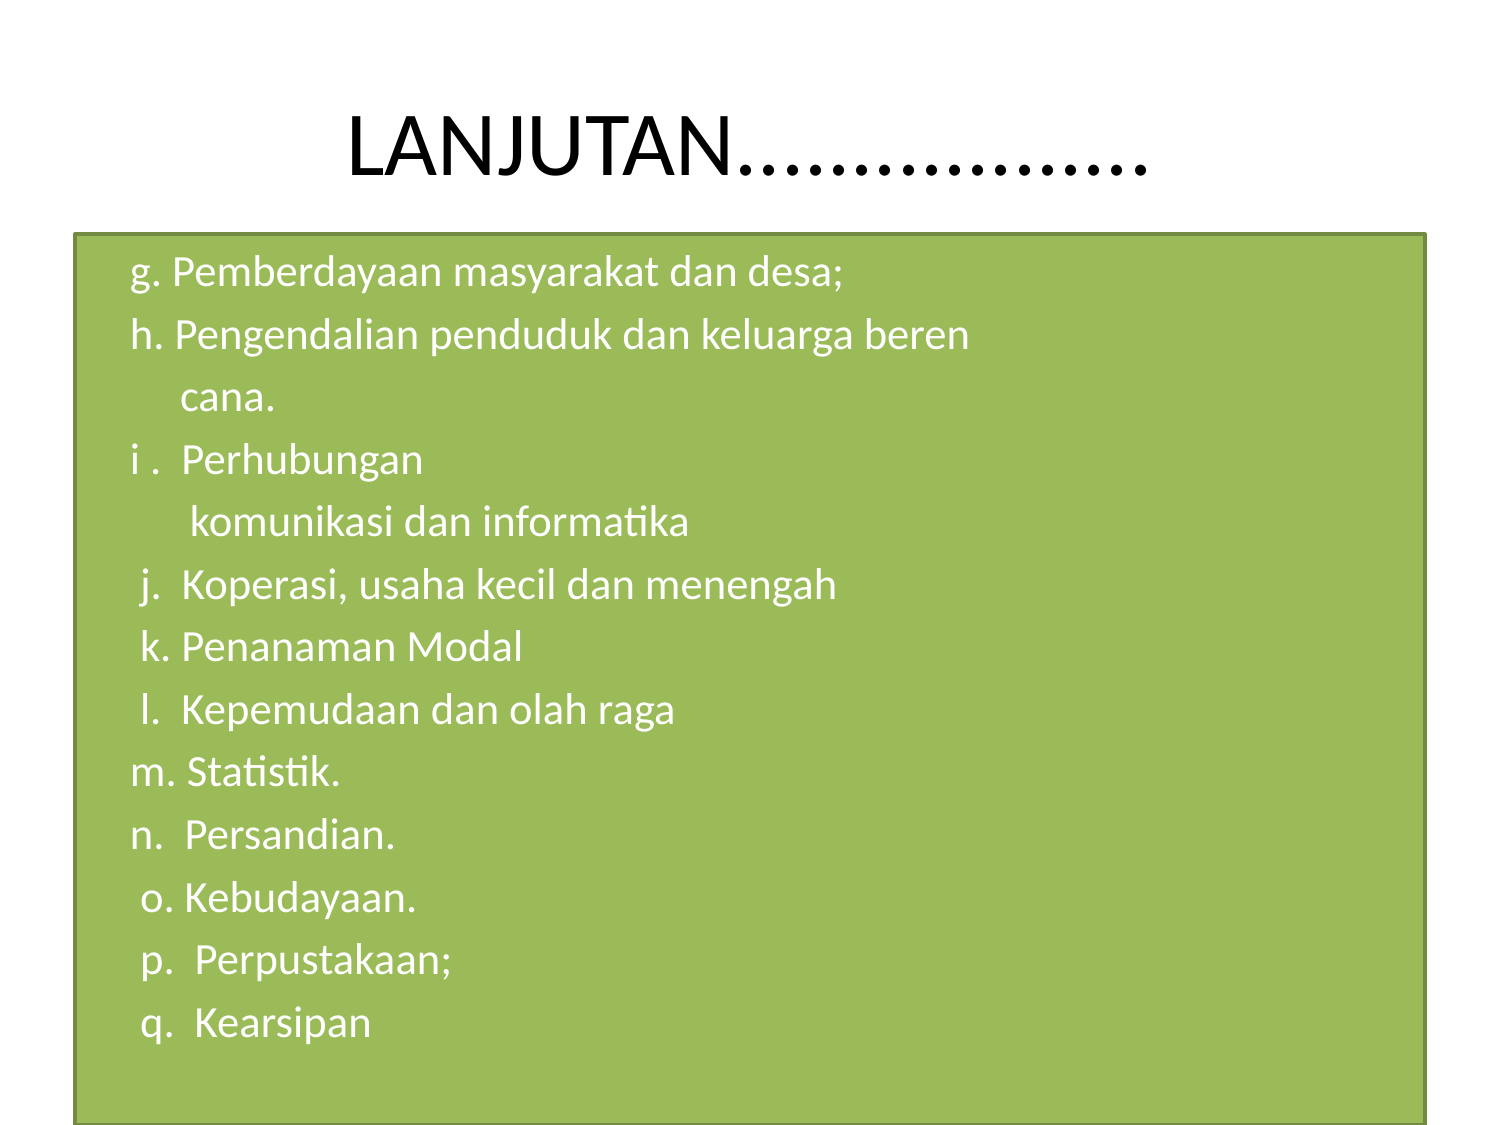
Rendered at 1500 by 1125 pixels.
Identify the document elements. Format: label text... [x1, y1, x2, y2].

title LANJUTAN.................. [75, 45, 1425, 232]
list g. Pemberdayaan masyarakat dan desa; h. Pengendalian penduduk dan keluarga beren cana. i . Perhubungan komunikasi dan informatika j. Koperasi, usaha kecil dan menengah k. Penanaman Modal l. Kepemudaan dan olah raga m. Statistik. n. Persandian. o. Kebudayaan. p. Perpustakaan; q. Kearsipan [73, 232, 1427, 1125]
